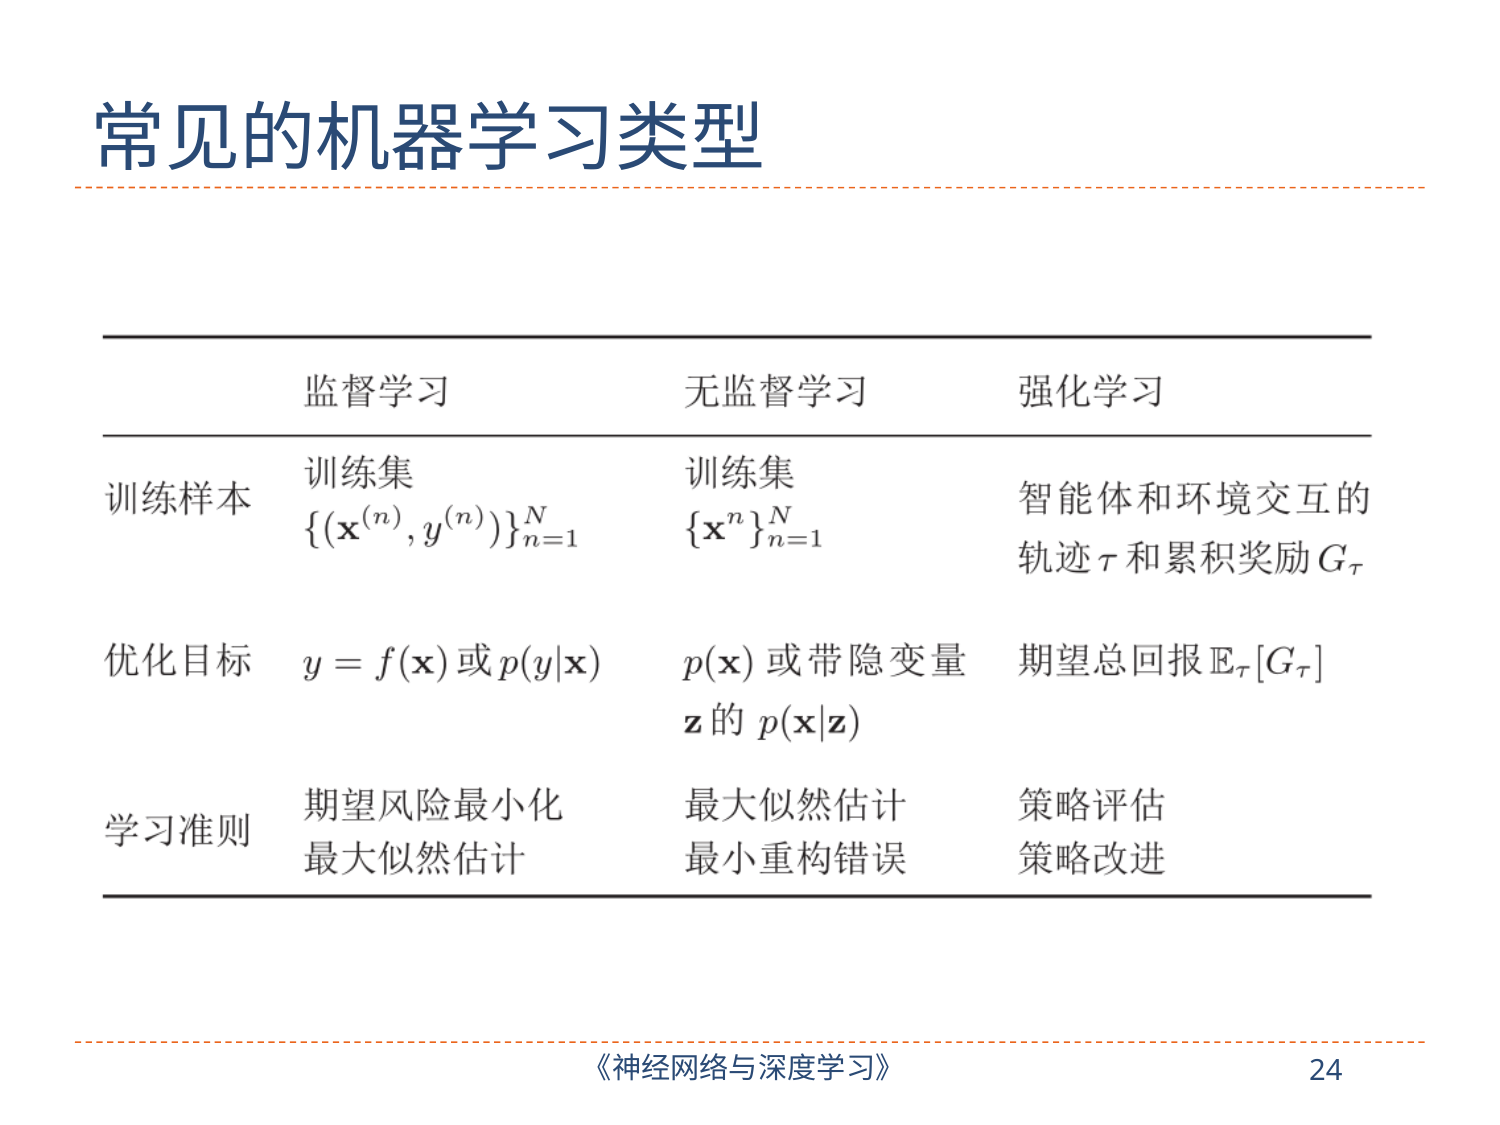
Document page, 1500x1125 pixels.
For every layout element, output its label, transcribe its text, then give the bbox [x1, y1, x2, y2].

title 常见的机器学习类型 [75, 24, 1425, 188]
picture [74, 312, 1426, 926]
